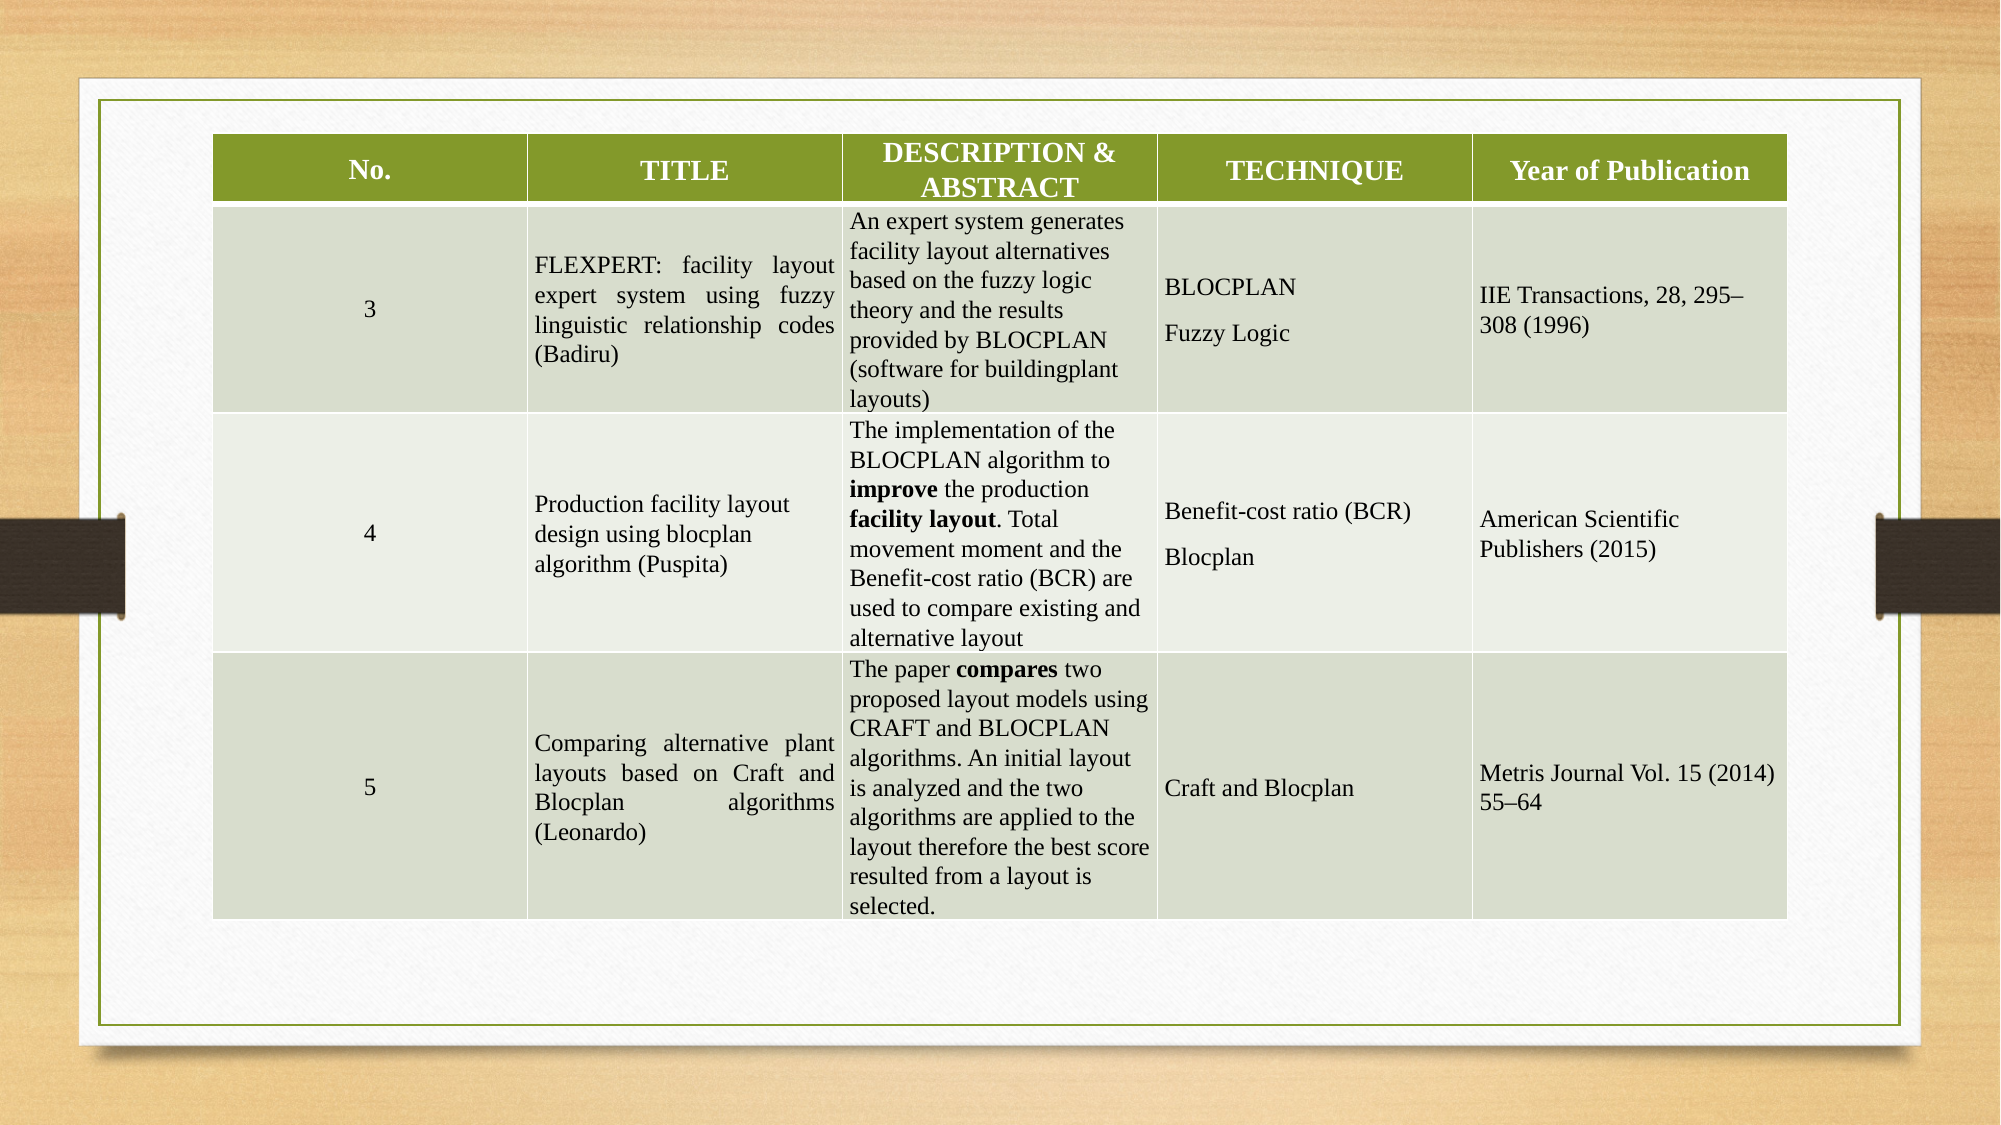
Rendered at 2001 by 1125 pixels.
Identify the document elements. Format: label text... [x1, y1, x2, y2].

table_cell Metris Journal Vol. 15 (2014) 55–64 [1473, 653, 1787, 919]
table_cell Benefit-cost ratio (BCR) Blocplan [1158, 414, 1472, 651]
table_header DESCRIPTION & ABSTRACT [843, 134, 1157, 201]
table_cell FLEXPERT: facility layout expert system using fuzzy linguistic relationship codes (Badiru) [528, 207, 842, 412]
picture [0, 0, 2001, 1125]
table_cell The implementation of the BLOCPLAN algorithm to improve the production facility layout. Total movement moment and the Benefit-cost ratio (BCR) are used to compare existing and alternative layout [843, 414, 1157, 651]
table_cell 4 [213, 414, 527, 651]
table_header Year of Publication [1473, 134, 1787, 201]
table_cell The paper compares two proposed layout models using CRAFT and BLOCPLAN algorithms. An initial layout is analyzed and the two algorithms are applied to the layout therefore the best score resulted from a layout is selected. [843, 653, 1157, 919]
table_cell Production facility layout design using blocplan algorithm (Puspita) [528, 414, 842, 651]
table_cell 5 [213, 653, 527, 919]
table_cell BLOCPLAN Fuzzy Logic [1158, 207, 1472, 412]
table_cell Comparing alternative plant layouts based on Craft and Blocplan algorithms (Leonardo) [528, 653, 842, 919]
table_cell Craft and Blocplan [1158, 653, 1472, 919]
table_cell An expert system generates facility layout alternatives based on the fuzzy logic theory and the results provided by BLOCPLAN (software for buildingplant layouts) [843, 207, 1157, 412]
table_cell 3 [213, 207, 527, 412]
table_header TECHNIQUE [1158, 134, 1472, 201]
table_cell IIE Transactions, 28, 295–308 (1996) [1473, 207, 1787, 412]
table_cell American Scientific Publishers (2015) [1473, 414, 1787, 651]
table_header No. [213, 134, 527, 201]
table_header TITLE [528, 134, 842, 201]
